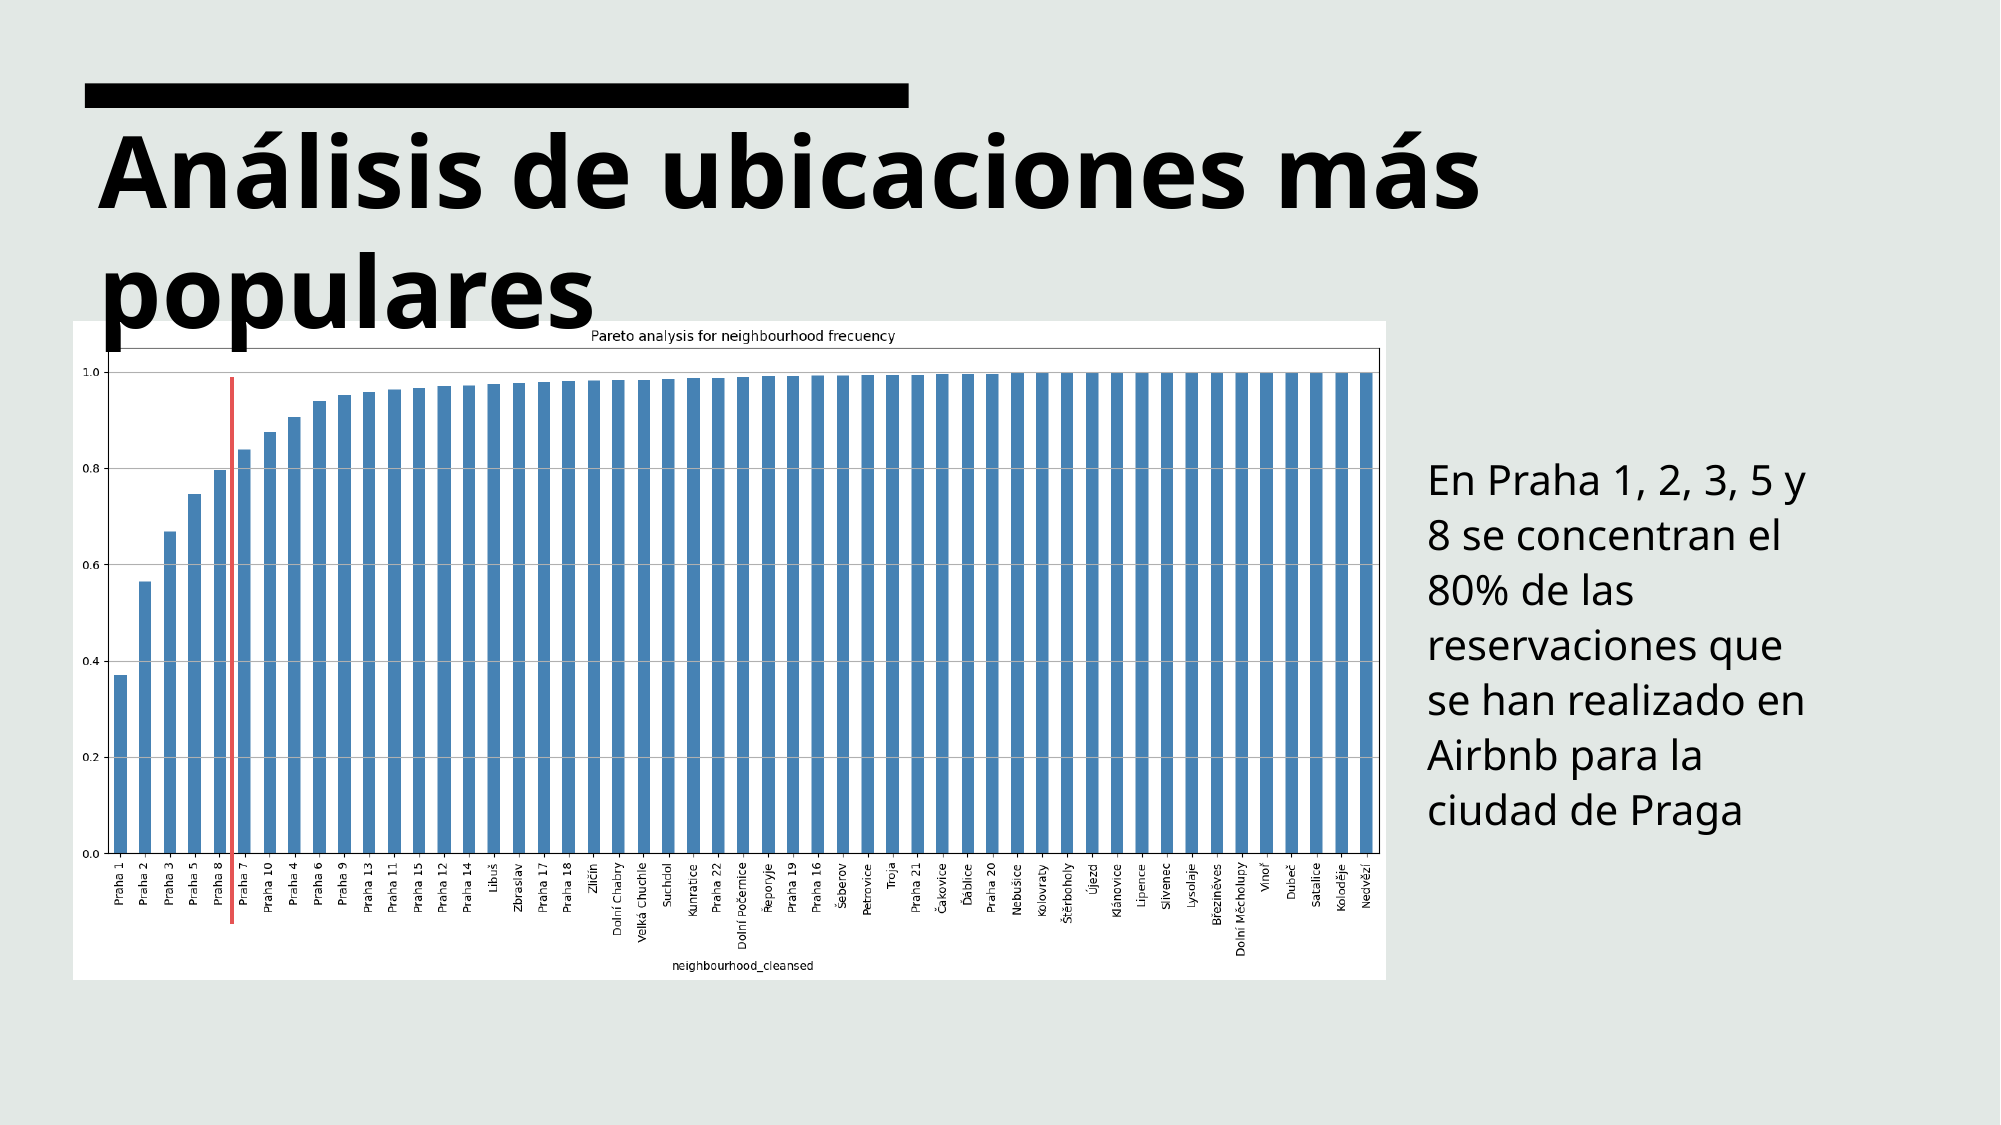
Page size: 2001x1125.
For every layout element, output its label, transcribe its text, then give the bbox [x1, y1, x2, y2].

text_box En Praha 1, 2, 3, 5 y 8 se concentran el 80% de las reservaciones que se han realizado en Airbnb para la ciudad de Praga [1412, 441, 1843, 846]
text_box Análisis de ubicaciones más populares [84, 100, 1916, 277]
picture [73, 321, 1386, 980]
